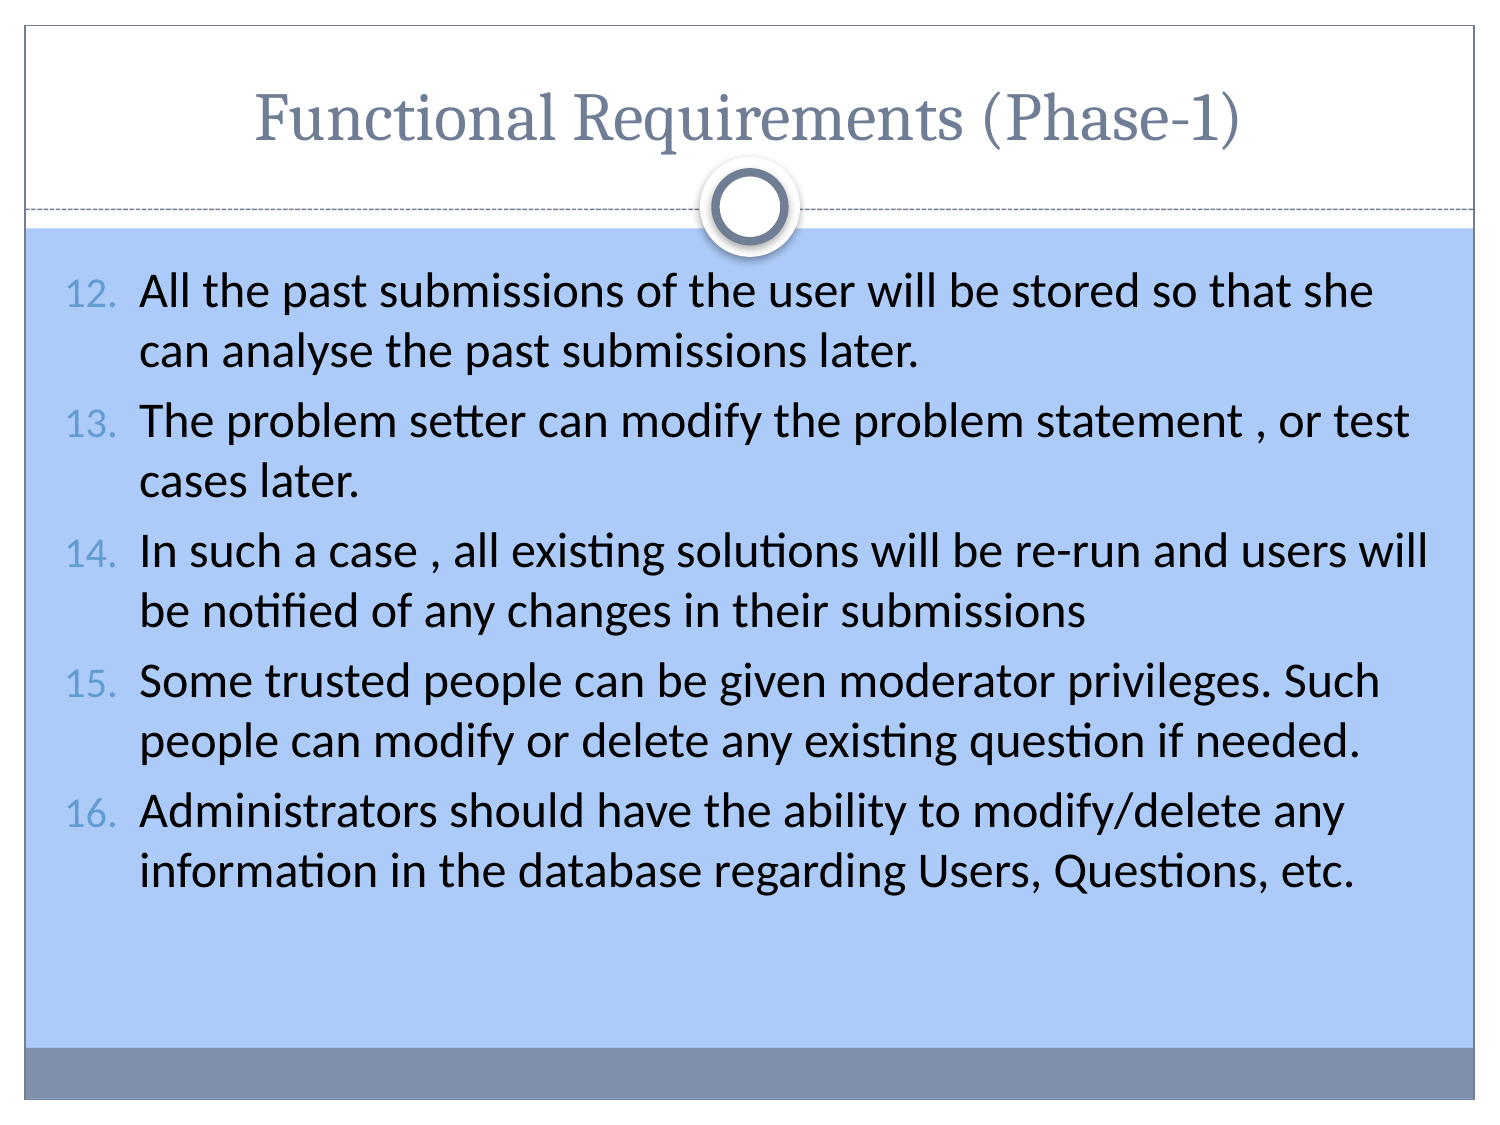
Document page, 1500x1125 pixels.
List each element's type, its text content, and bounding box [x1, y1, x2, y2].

list All the past submissions of the user will be stored so that she can analyse the past submissions later. The problem setter can modify the problem statement , or test cases later. In such a case , all existing solutions will be re-run and users will be notified of any changes in their submissions Some trusted people can be given moderator privileges. Such people can modify or delete any existing question if needed. Administrators should have the ability to modify/delete any information in the database regarding Users, Questions, etc. [49, 250, 1445, 1001]
title Functional Requirements (Phase-1) [49, 37, 1450, 162]
